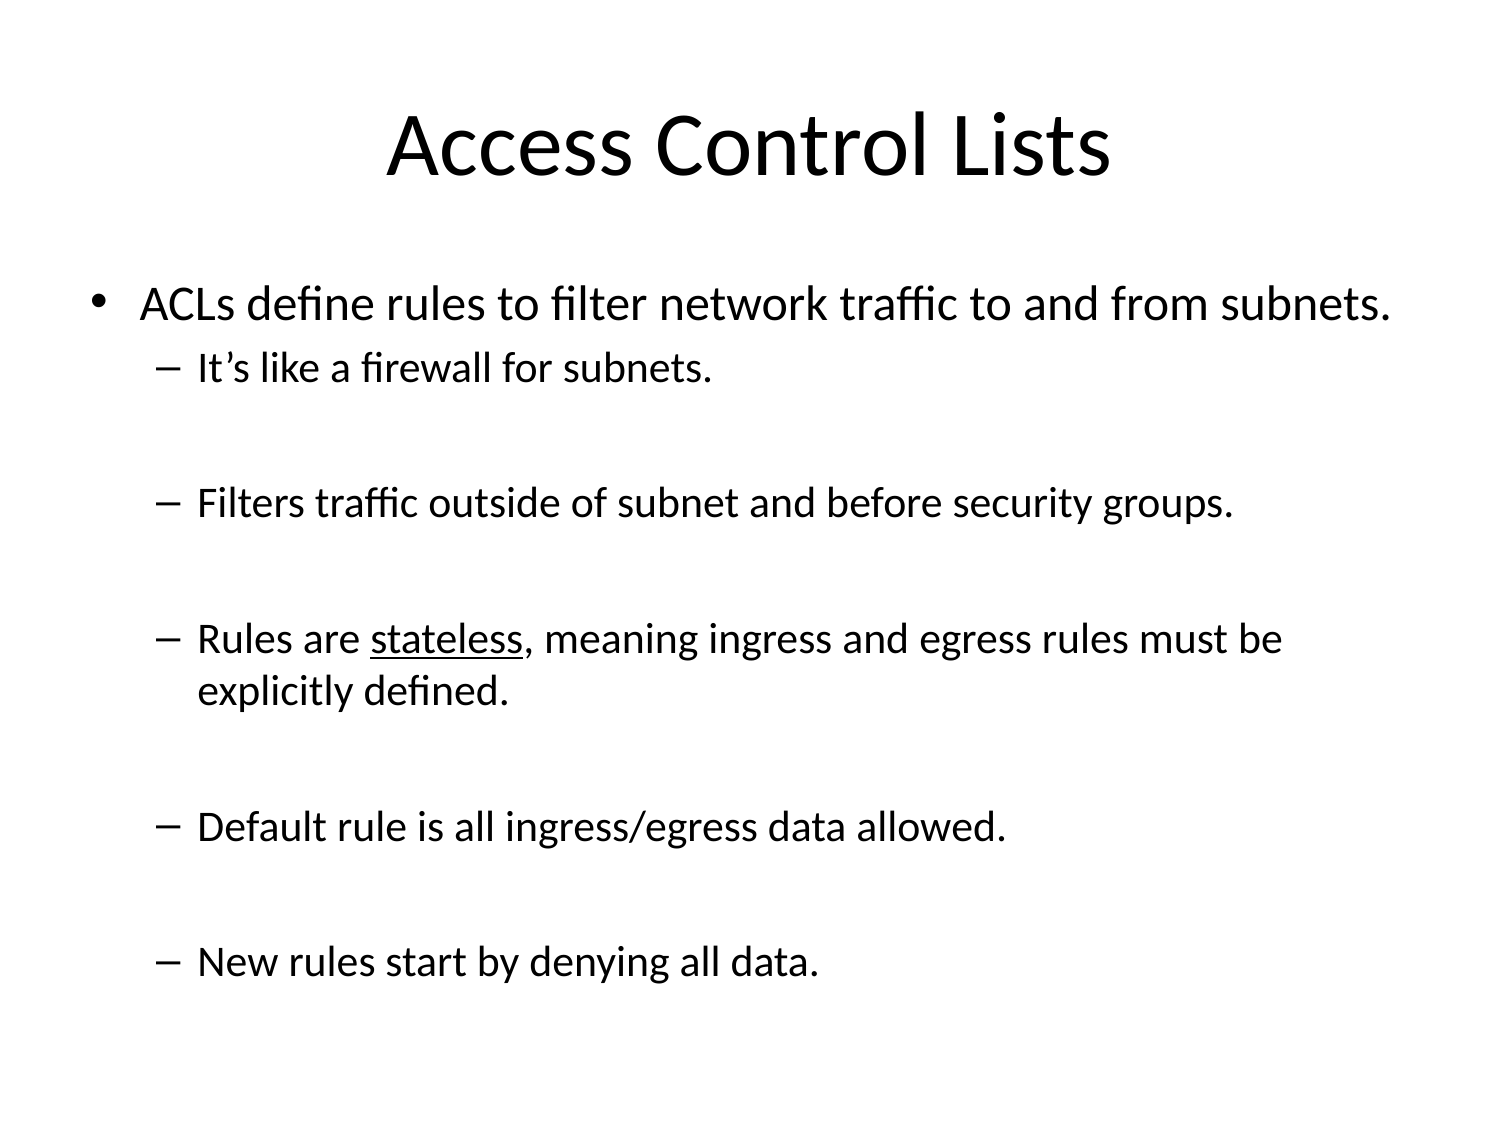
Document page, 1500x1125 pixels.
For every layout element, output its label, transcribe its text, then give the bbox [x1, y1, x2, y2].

list ACLs define rules to filter network traffic to and from subnets. It’s like a firewall for subnets. Filters traffic outside of subnet and before security groups. Rules are stateless, meaning ingress and egress rules must be explicitly defined. Default rule is all ingress/egress data allowed. New rules start by denying all data. [75, 262, 1425, 1005]
title Access Control Lists [75, 45, 1425, 233]
